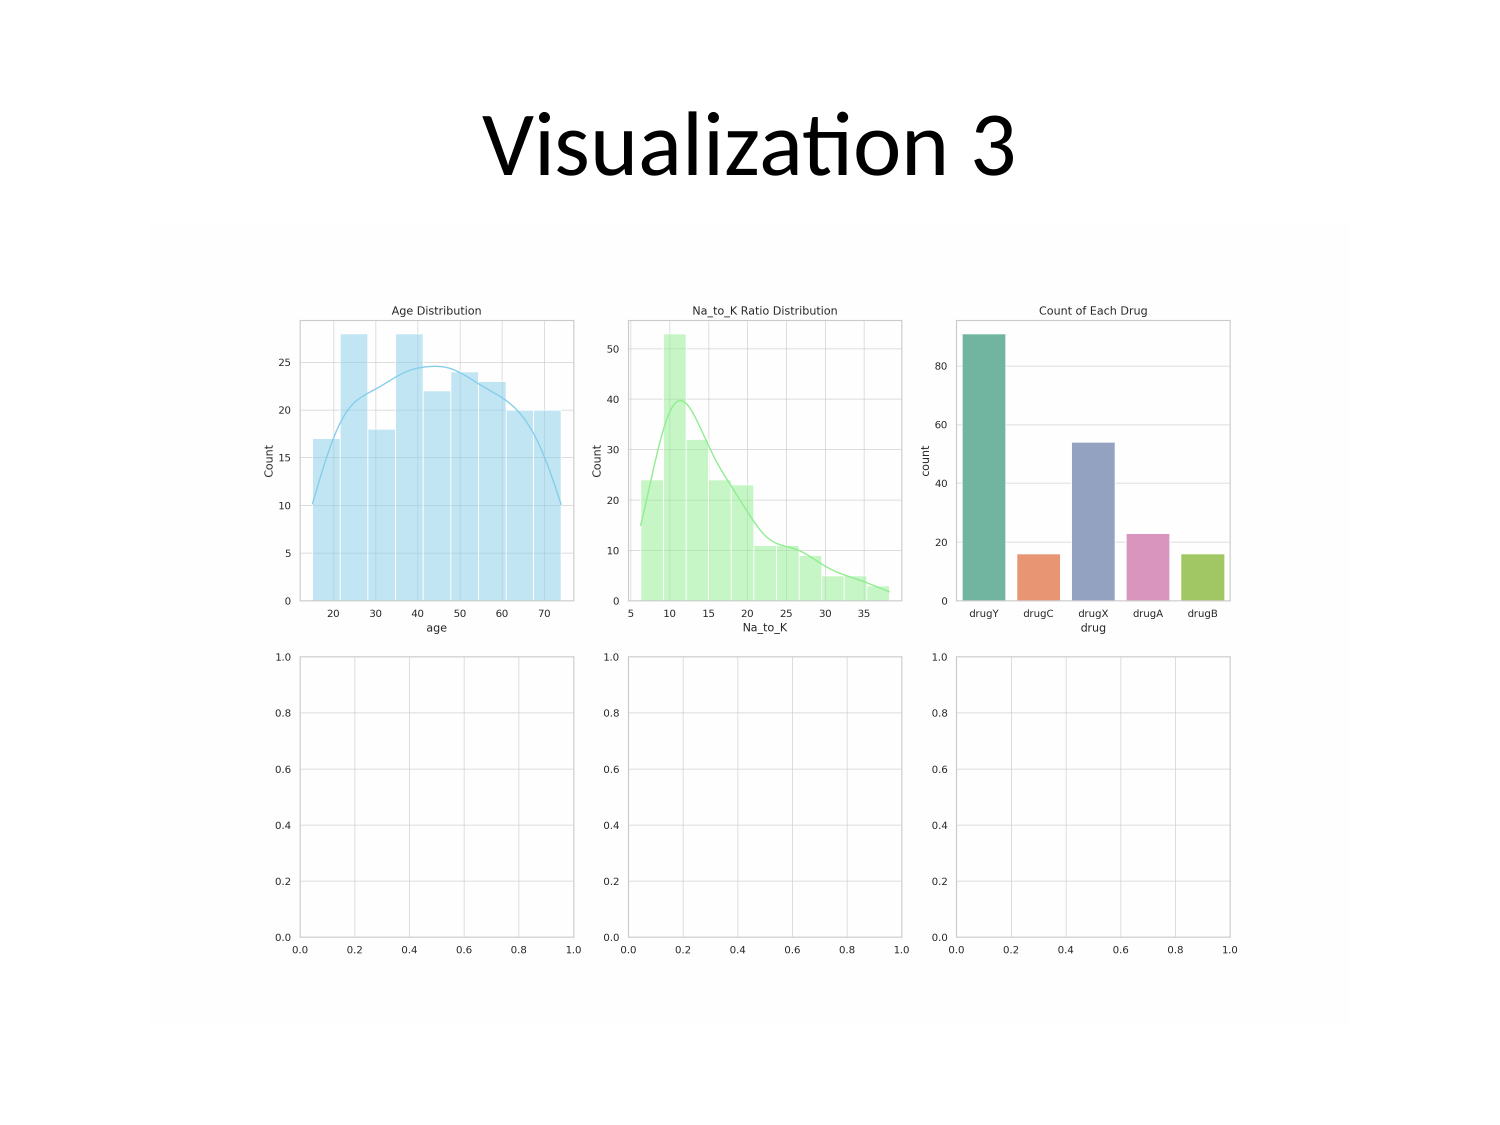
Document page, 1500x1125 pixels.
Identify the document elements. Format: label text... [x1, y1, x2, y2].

title Visualization 3 [75, 45, 1425, 233]
picture [149, 224, 1351, 1026]
